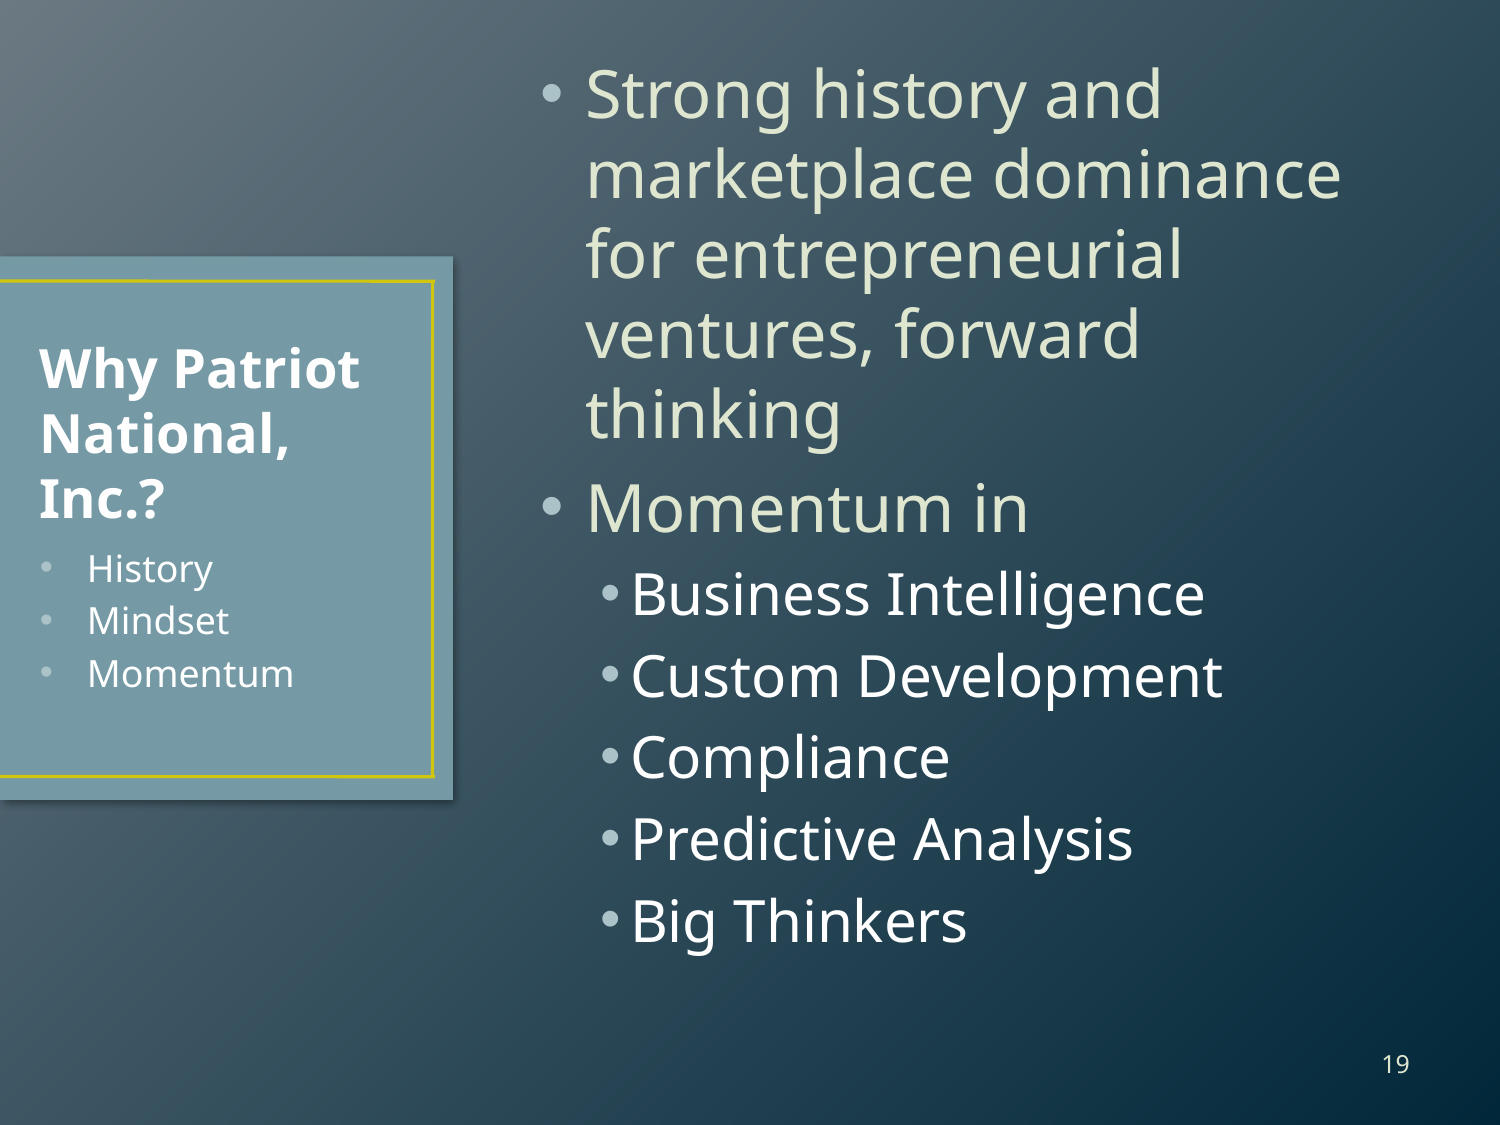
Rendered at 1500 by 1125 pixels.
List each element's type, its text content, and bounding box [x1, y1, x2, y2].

title Why Patriot National, Inc.? [24, 311, 415, 536]
list History Mindset Momentum [24, 536, 415, 762]
list Strong history and marketplace dominance for entrepreneurial ventures, forward thinking Momentum in Business Intelligence Custom Development Compliance Predictive Analysis Big Thinkers [525, 44, 1425, 1005]
slide_number ‹#› [1074, 1035, 1425, 1096]
